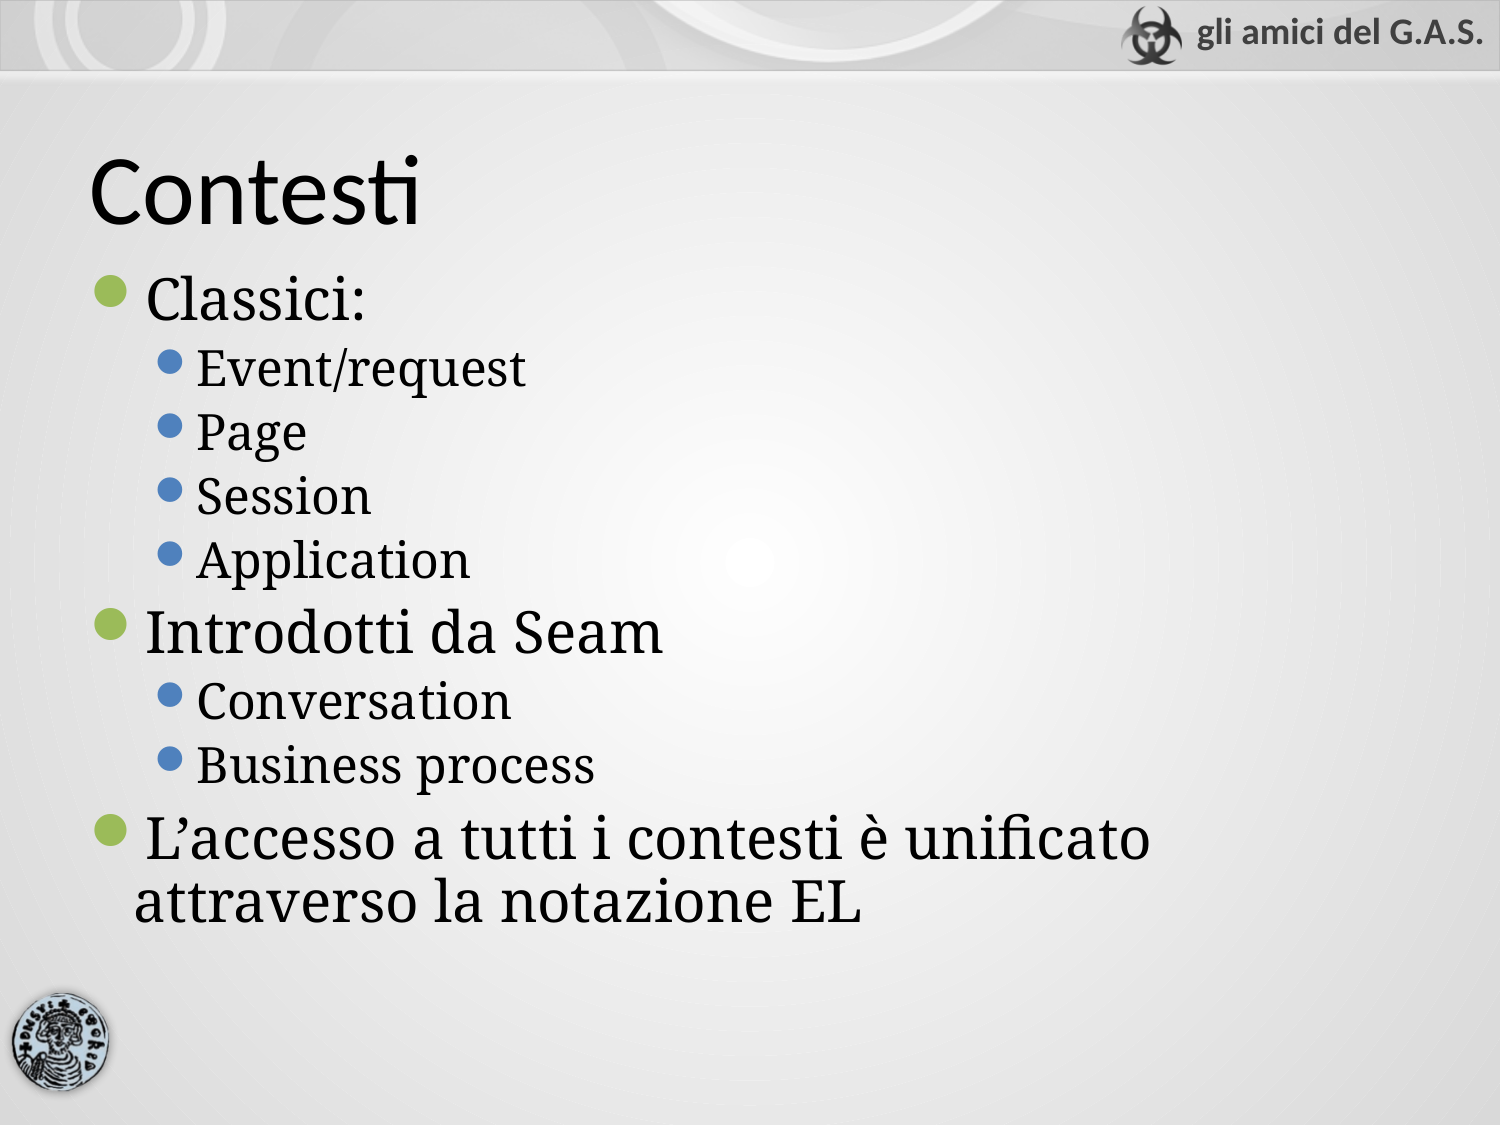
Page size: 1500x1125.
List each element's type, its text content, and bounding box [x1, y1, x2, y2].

title Contesti [75, 115, 1426, 253]
picture [11, 993, 110, 1092]
list Classici: Event/request Page Session Application Introdotti da Seam Conversation Business process L’accesso a tutti i contesti è unificato attraverso la notazione EL [75, 262, 1425, 1005]
